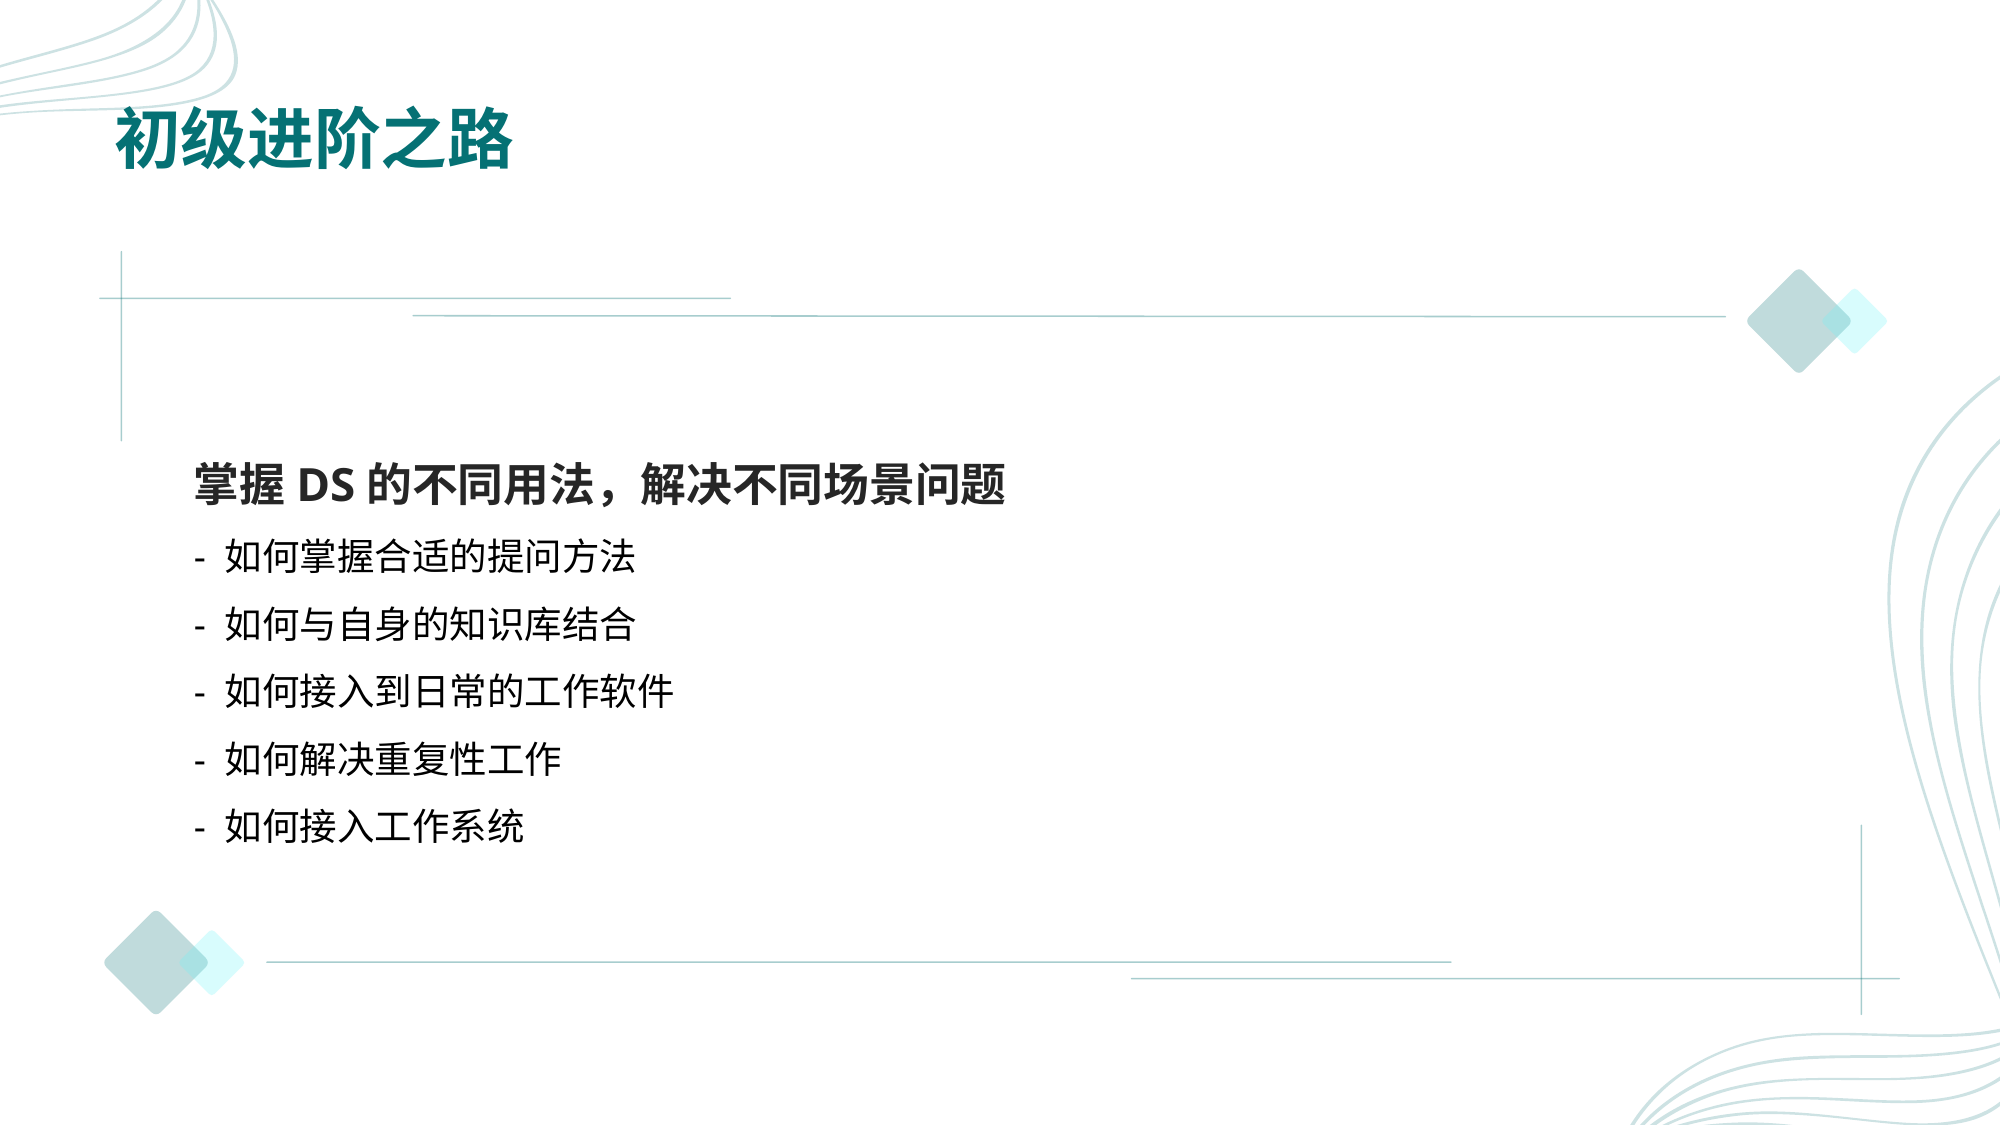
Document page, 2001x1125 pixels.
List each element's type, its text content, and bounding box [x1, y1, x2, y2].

text_box [178, 929, 246, 997]
title 初级进阶之路 [114, 59, 1886, 178]
text_box 掌握DS的不同用法，解决不同场景问题 - 如何掌握合适的提问方法 - 如何与自身的知识库结合 - 如何接入到日常的工作软件 - 如何解决重复性工作 - 如何接入工作系统 [179, 352, 1823, 925]
text_box [1746, 268, 1837, 353]
text_box [103, 909, 194, 1016]
text_box [1821, 287, 1889, 355]
